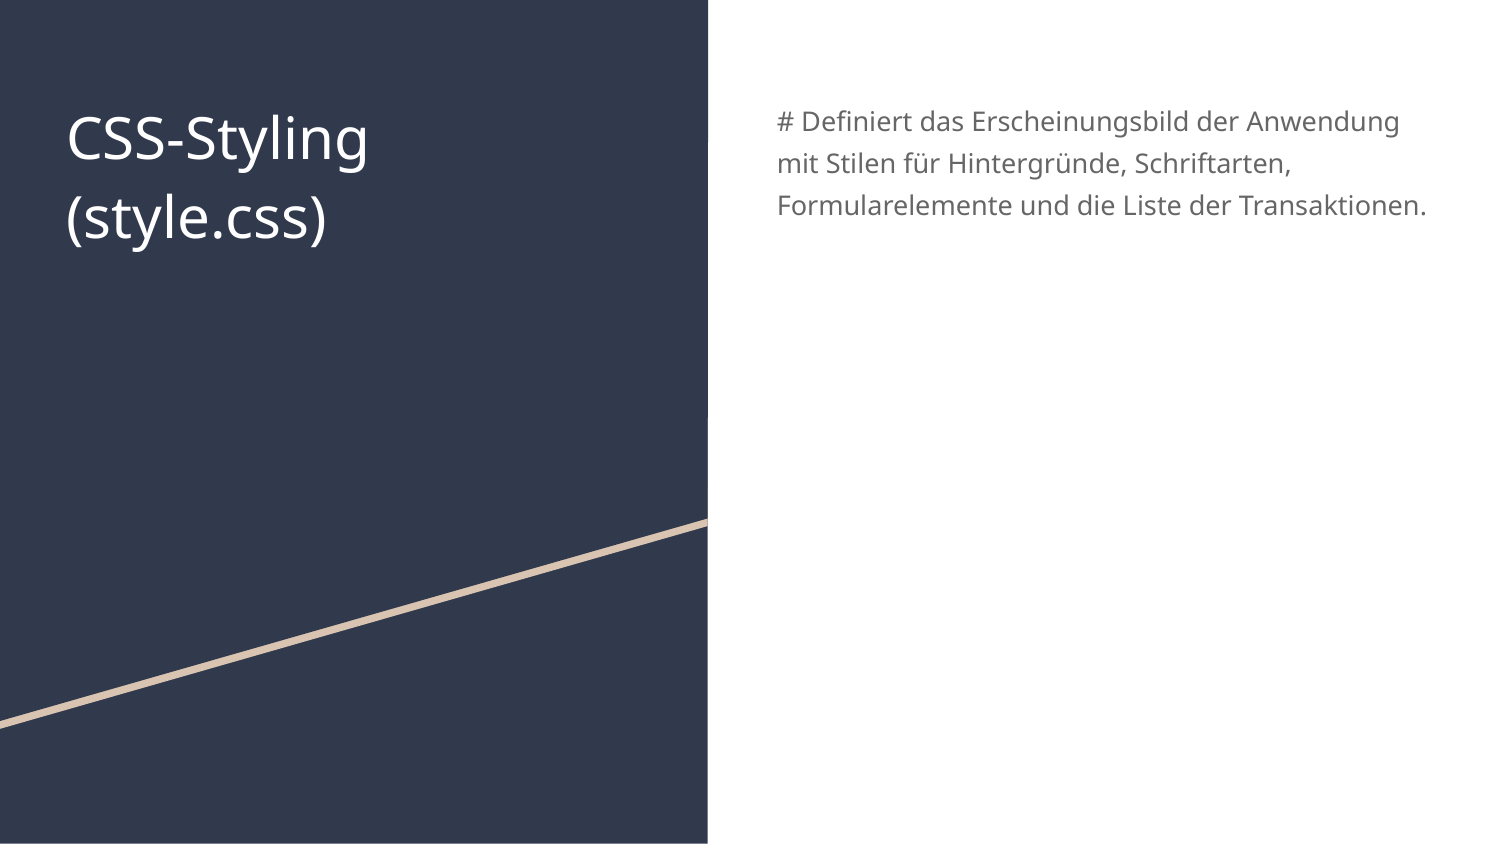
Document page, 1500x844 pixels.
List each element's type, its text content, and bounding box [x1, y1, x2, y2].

list # Definiert das Erscheinungsbild der Anwendung mit Stilen für Hintergründe, Schriftarten, Formularelemente und die Liste der Transaktionen. [761, 82, 1446, 755]
title CSS-Styling (style.css) [51, 82, 660, 494]
